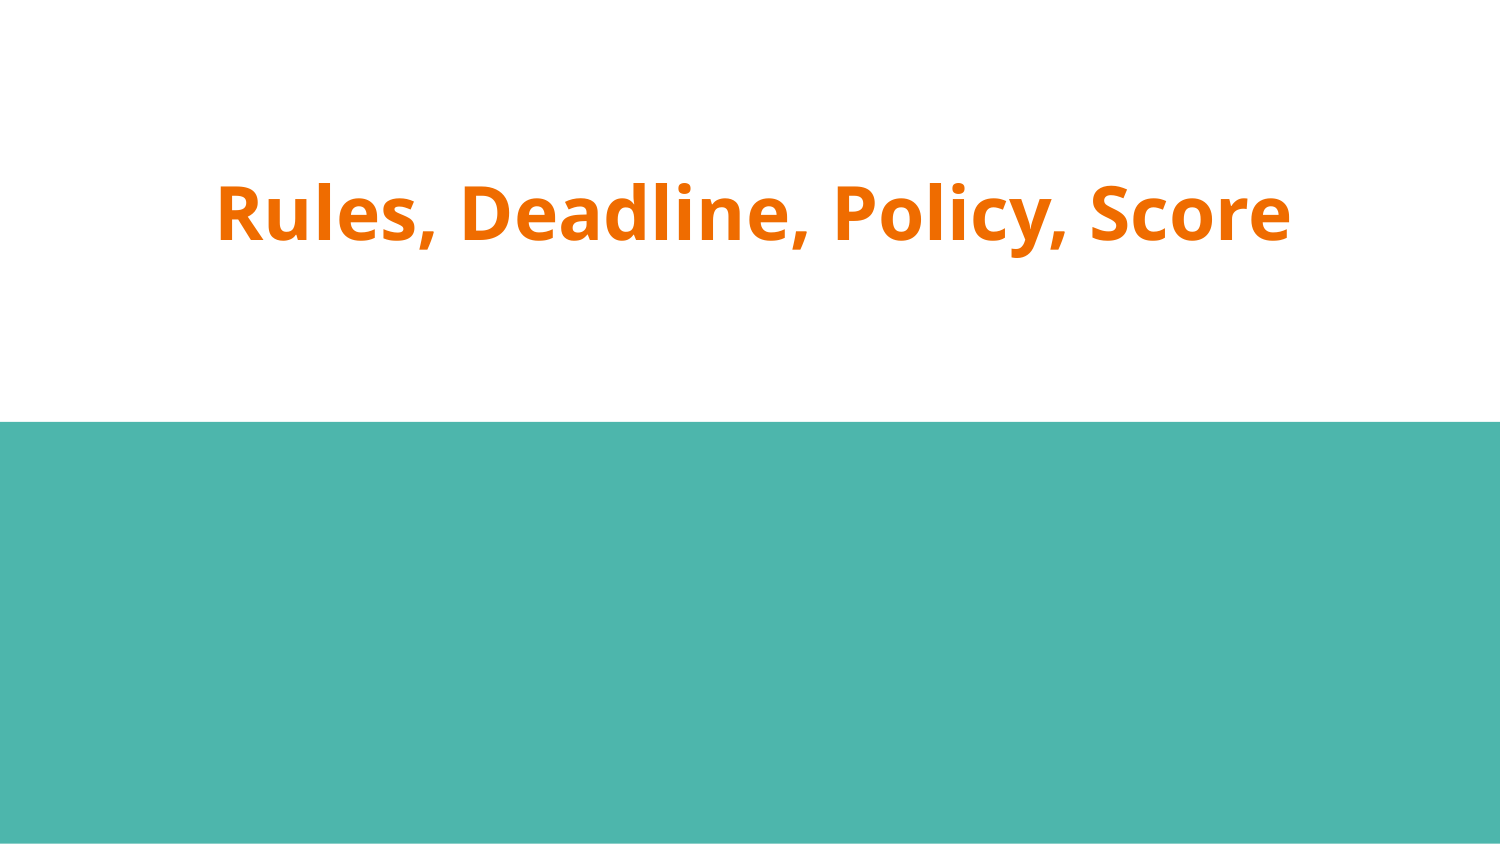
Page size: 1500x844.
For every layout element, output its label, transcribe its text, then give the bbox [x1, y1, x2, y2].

title Rules, Deadline, Policy, Score [51, 133, 1458, 289]
